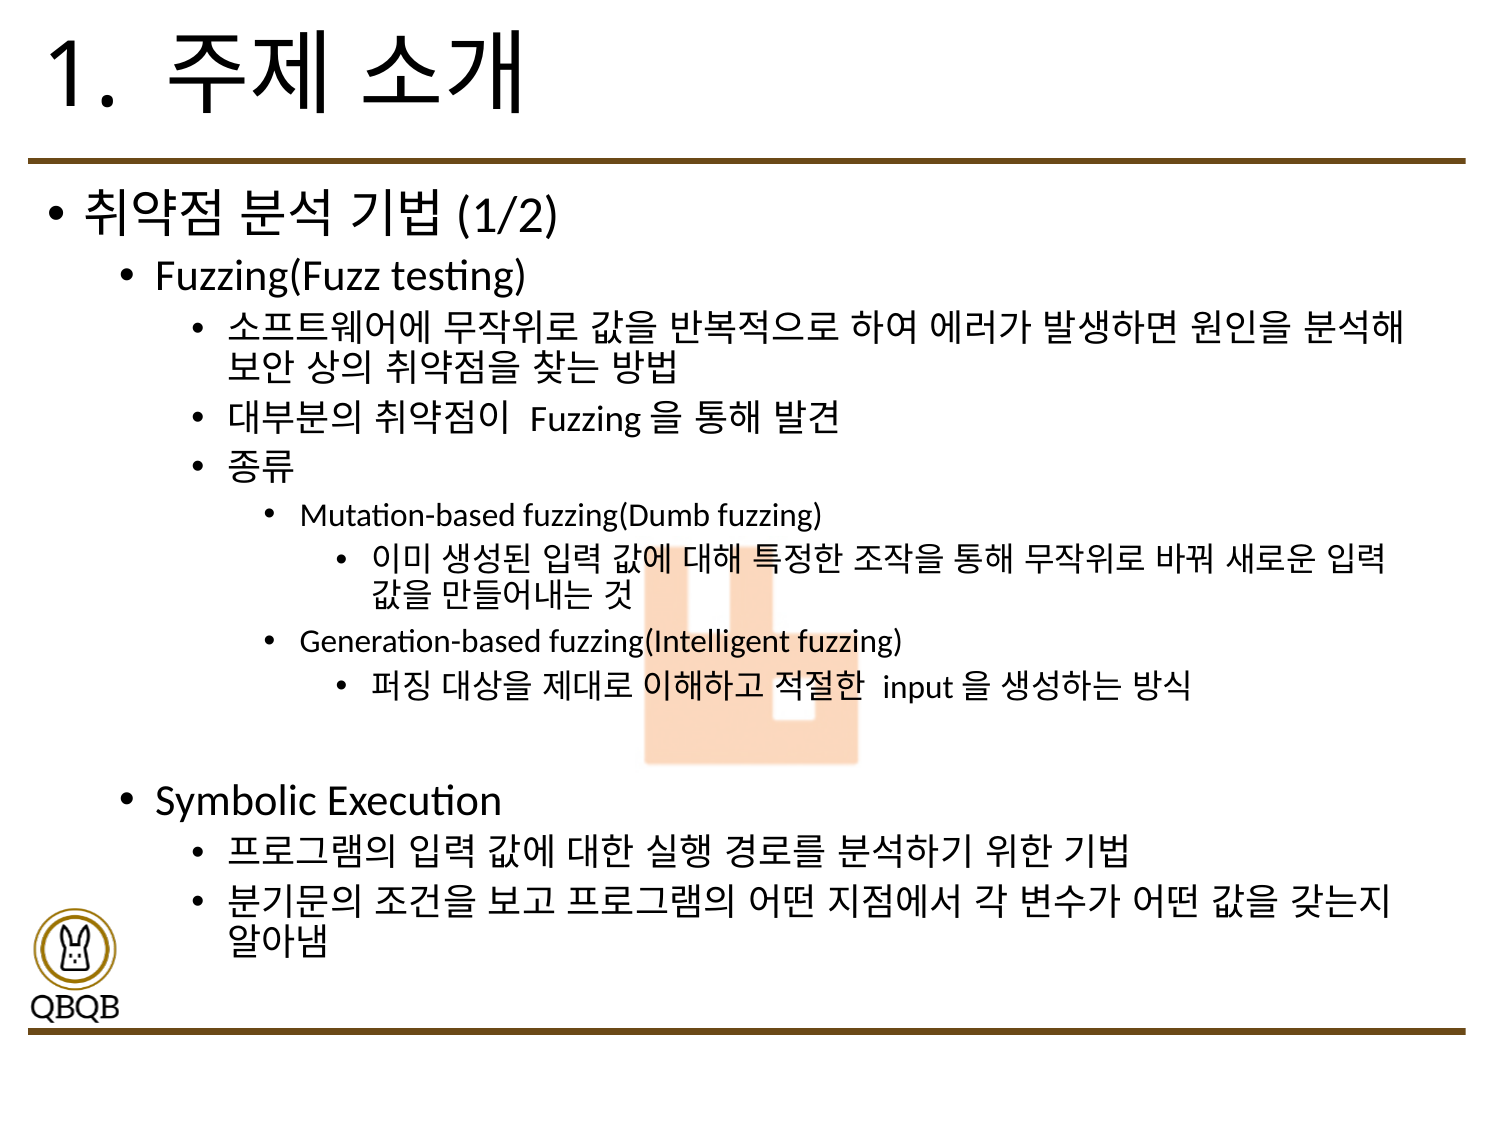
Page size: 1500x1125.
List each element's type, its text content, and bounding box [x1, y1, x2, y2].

picture [0, 856, 199, 1103]
list 취약점 분석 기법(1/2) Fuzzing(Fuzz testing) 소프트웨어에 무작위로 값을 반복적으로 하여 에러가 발생하면 원인을 분석해 보안 상의 취약점을 찾는 방법 대부분의 취약점이 Fuzzing을 통해 발견 종류 Mutation-based fuzzing(Dumb fuzzing) 이미 생성된 입력 값에 대해 특정한 조작을 통해 무작위로 바꿔 새로운 입력 값을 만들어내는 것 Generation-based fuzzing(Intelligent fuzzing) 퍼징 대상을 제대로 이해하고 적절한 input을 생성하는 방식 Symbolic Execution 프로그램의 입력 값에 대한 실행 경로를 분석하기 위한 기법 분기문의 조건을 보고 프로그램의 어떤 지점에서 각 변수가 어떤 값을 갖는지 알아냄 [32, 179, 1424, 979]
title 1. 주제 소개 [27, 6, 1228, 147]
